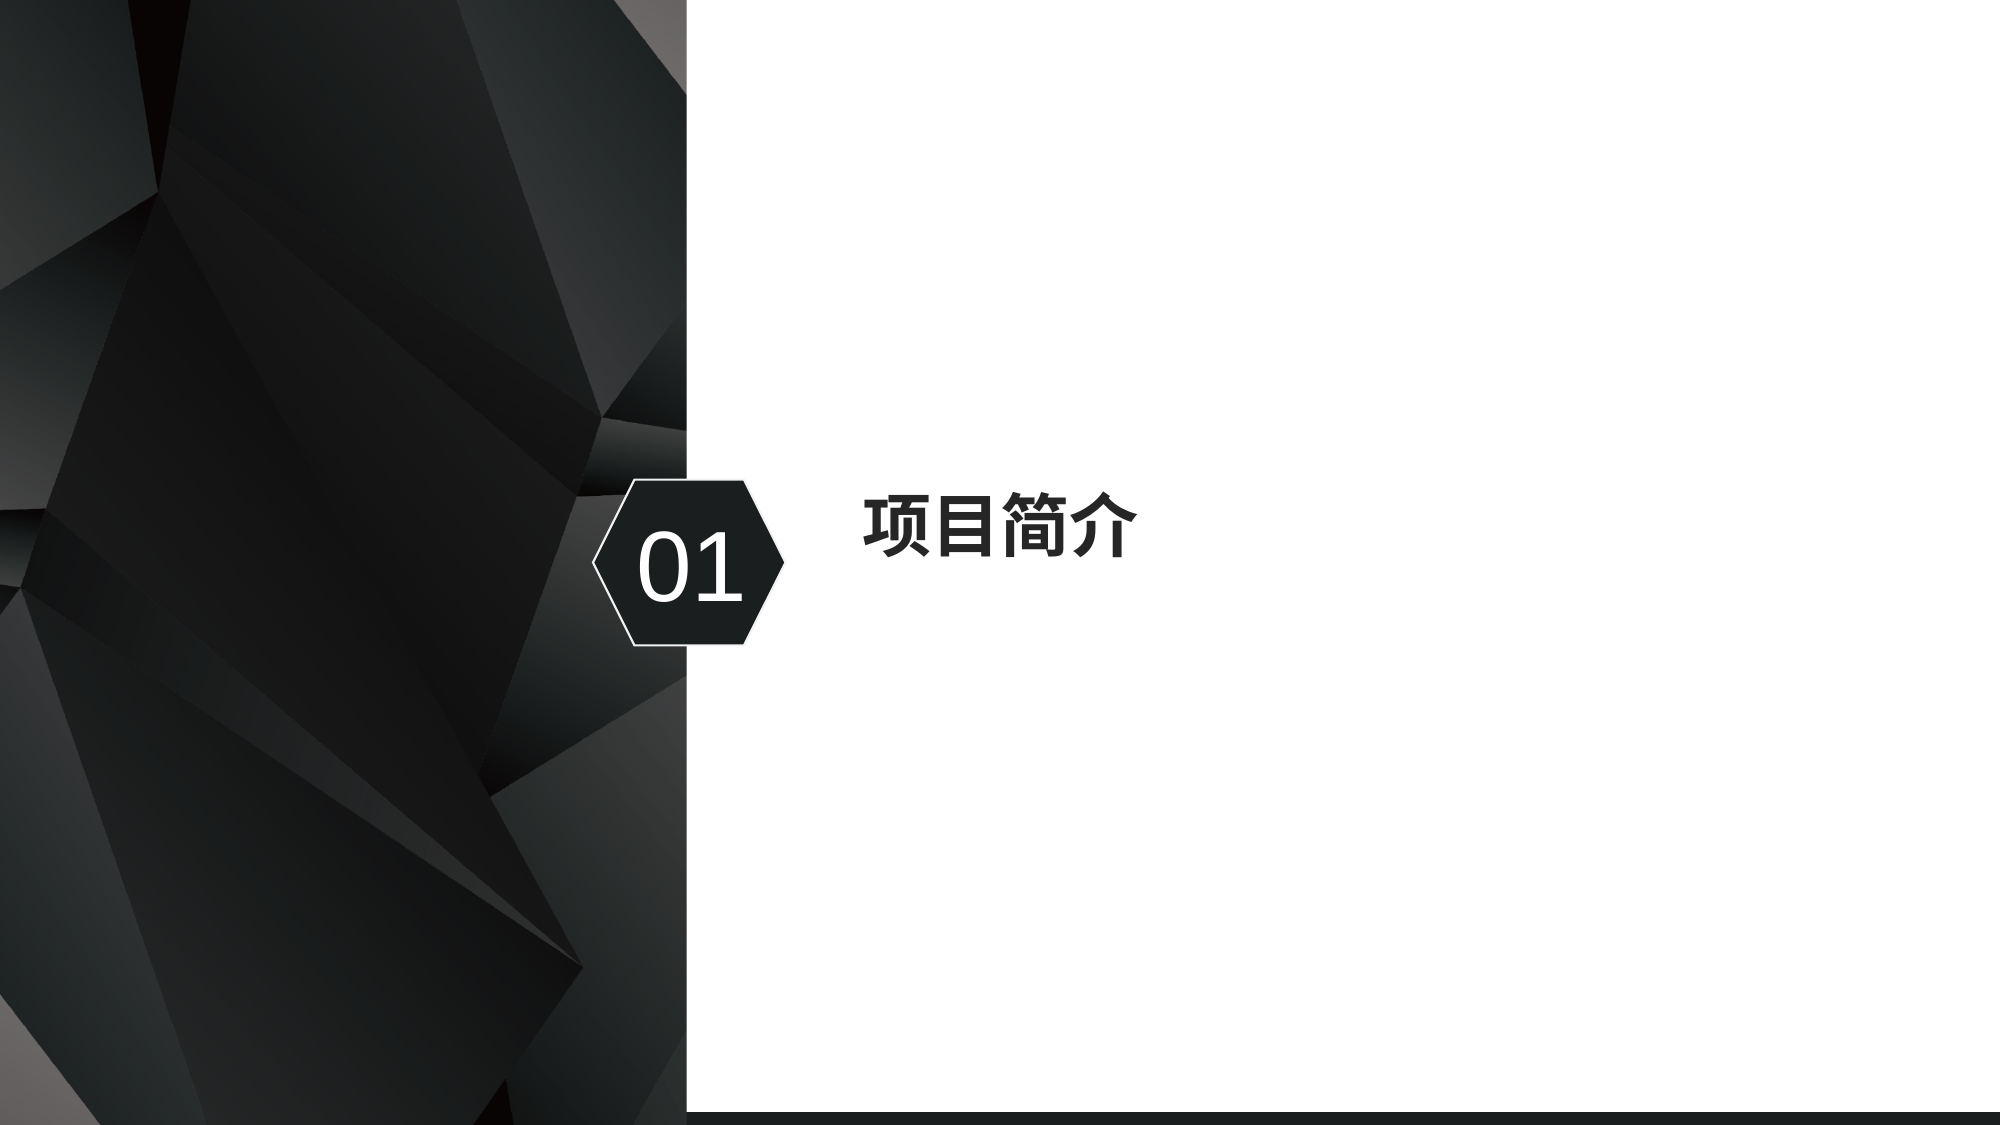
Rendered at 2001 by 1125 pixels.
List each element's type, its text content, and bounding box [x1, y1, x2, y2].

title 项目简介 [847, 471, 1493, 578]
picture [0, 0, 687, 1125]
text_box 01 [621, 494, 763, 630]
